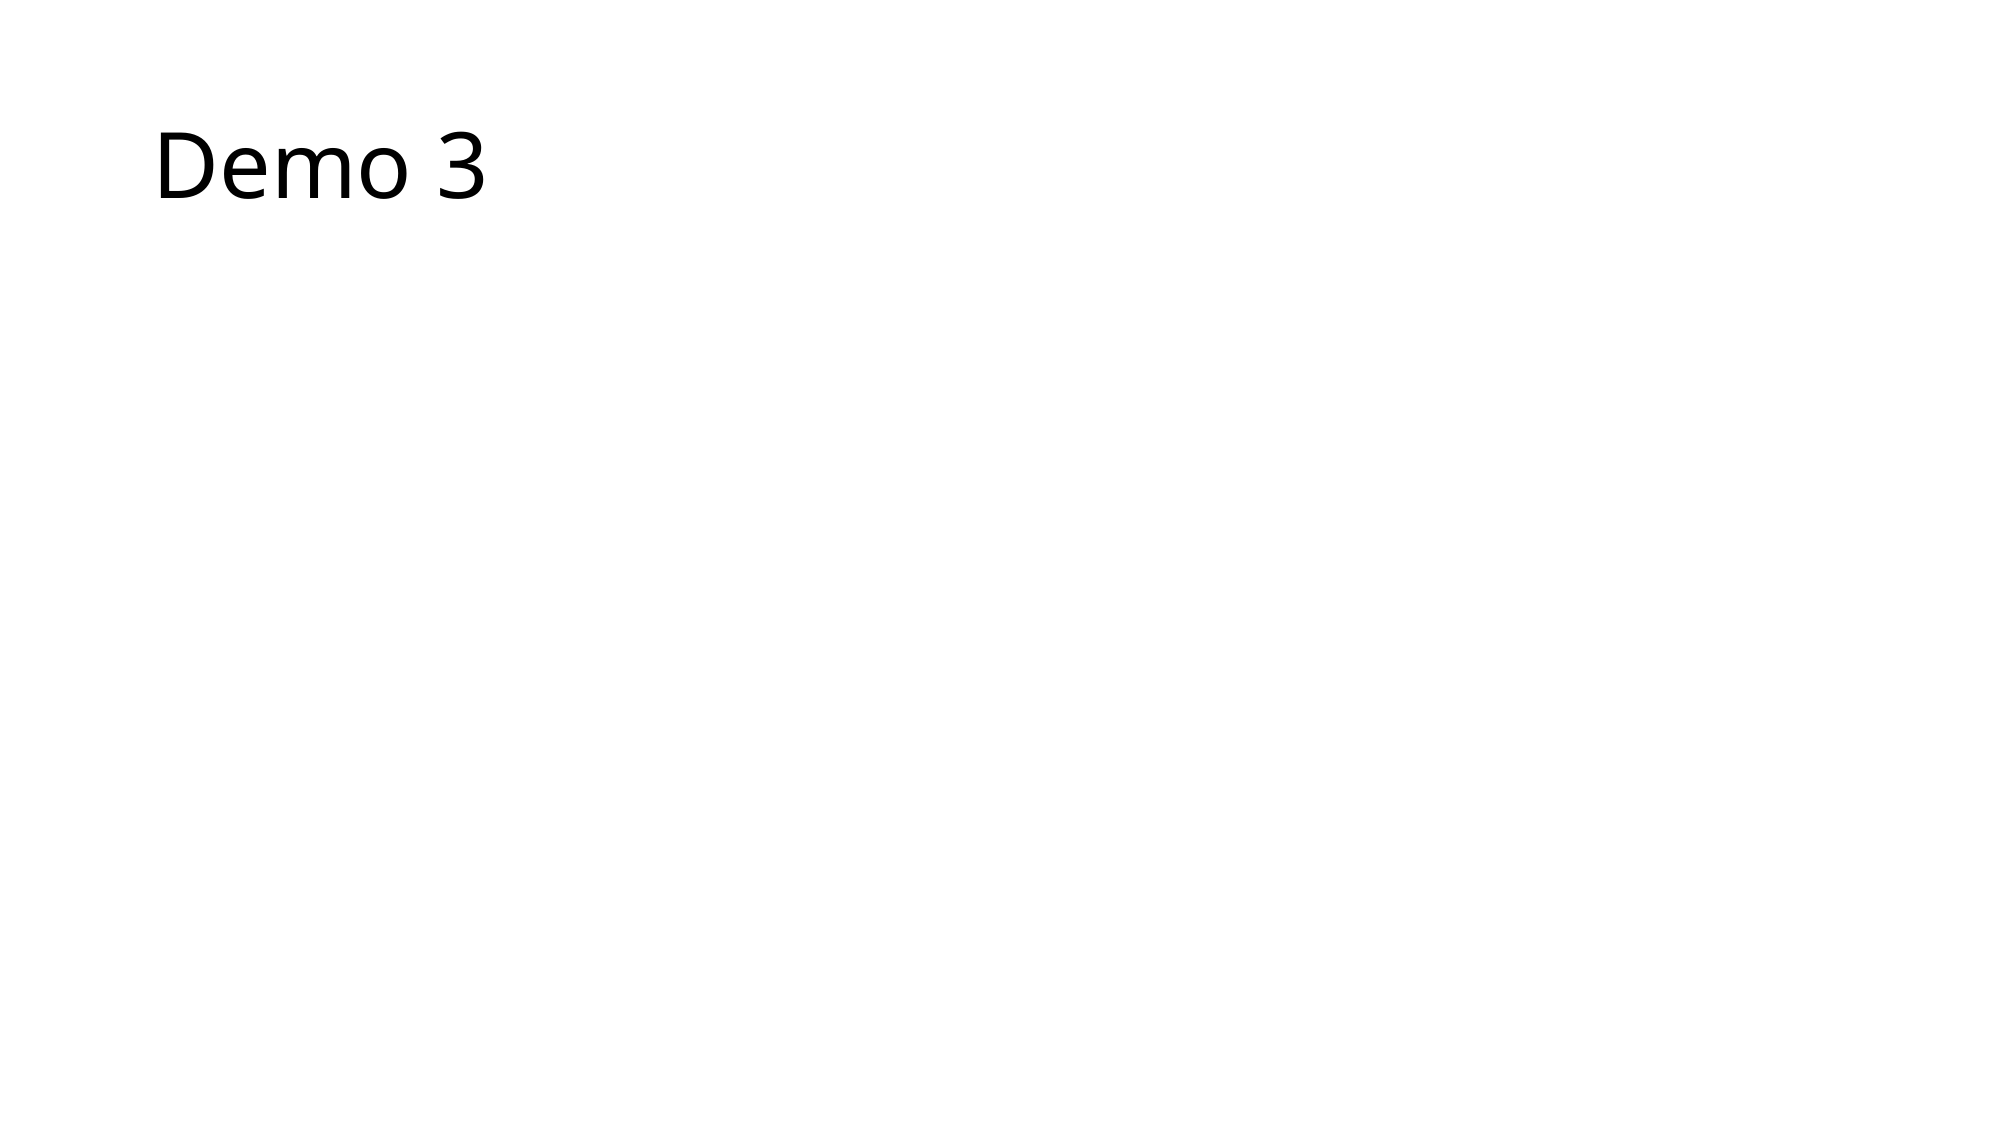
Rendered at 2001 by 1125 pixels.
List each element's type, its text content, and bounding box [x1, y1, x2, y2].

title Demo 3 [137, 59, 1863, 278]
